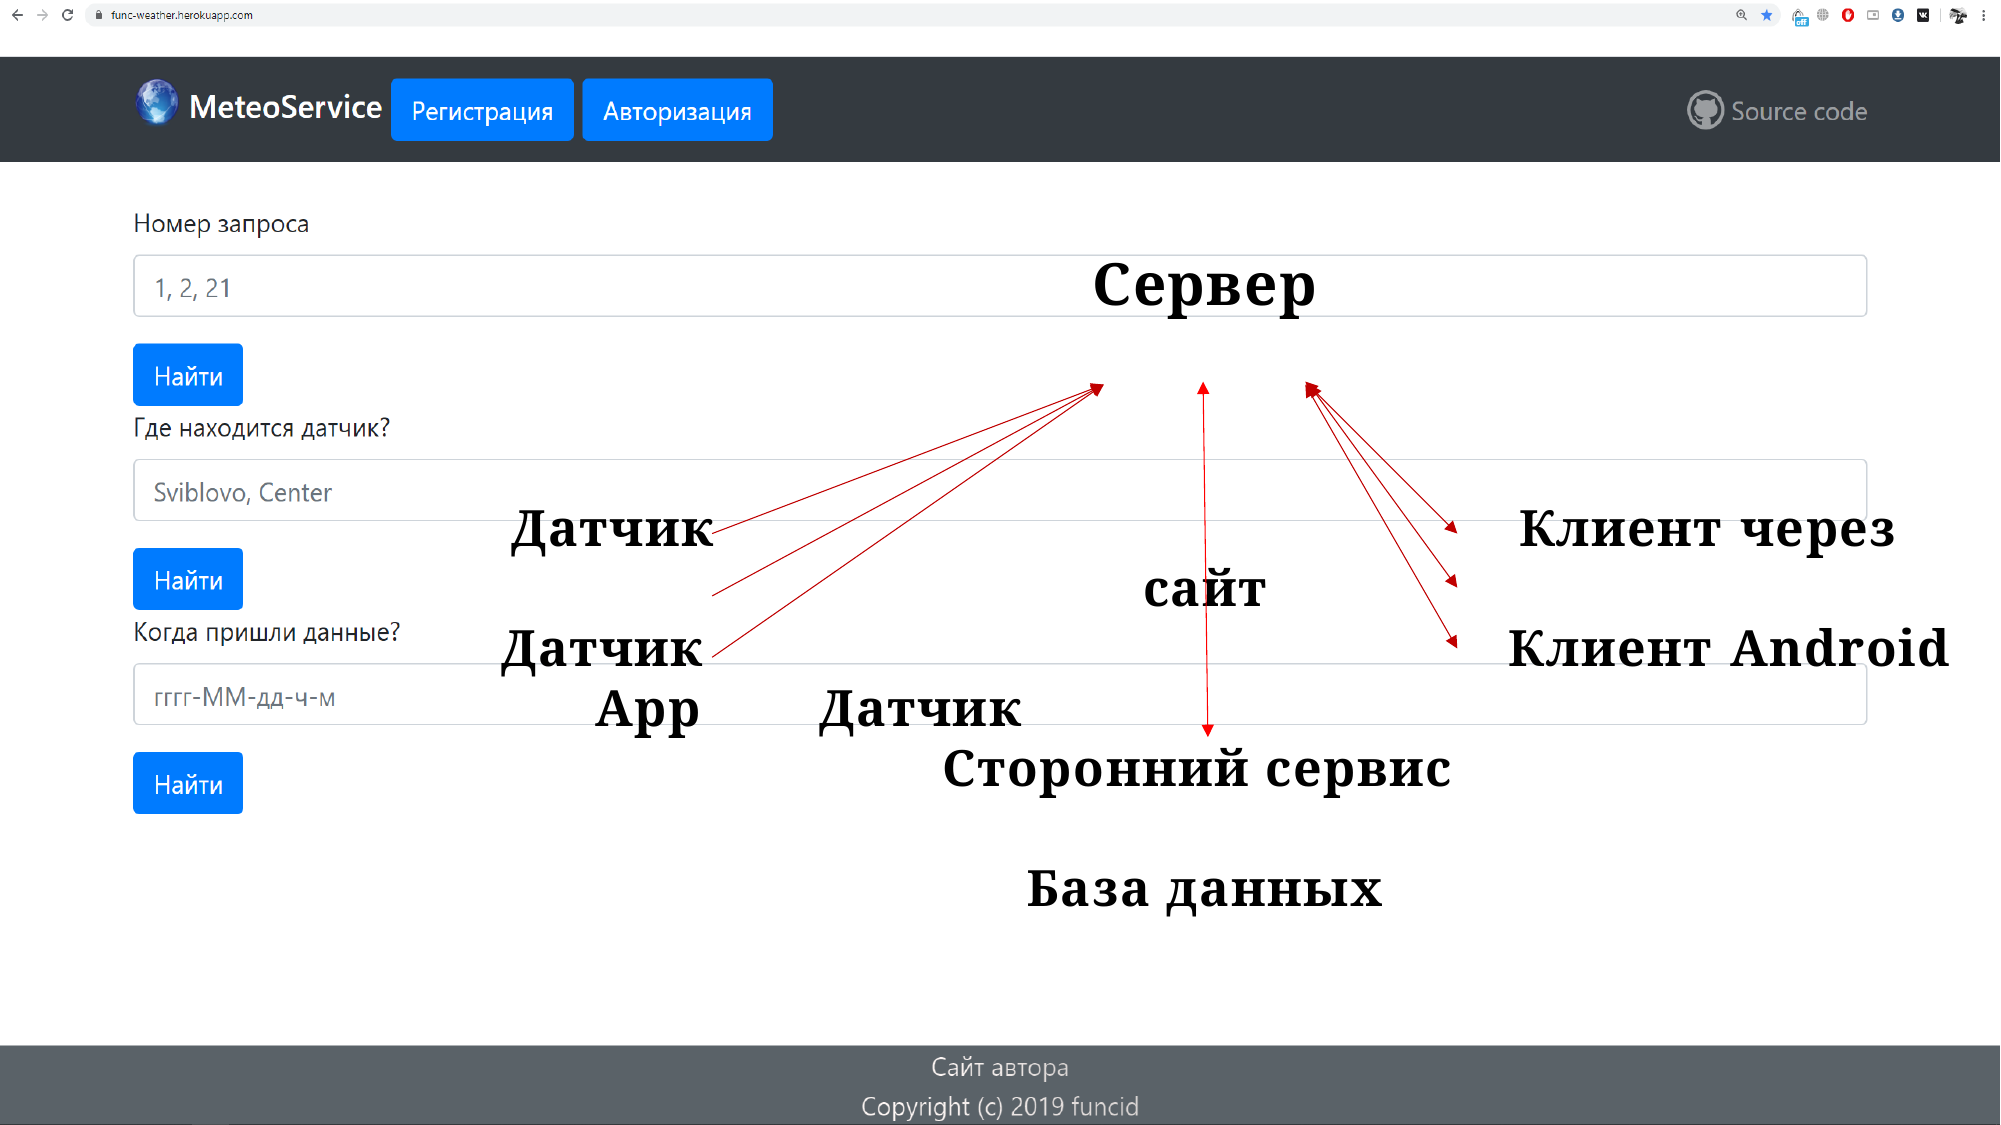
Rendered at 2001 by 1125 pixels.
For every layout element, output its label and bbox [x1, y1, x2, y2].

text_box [1305, 384, 1458, 649]
text_box [712, 384, 1104, 658]
picture [0, 0, 2000, 1125]
text_box [1203, 381, 1208, 738]
